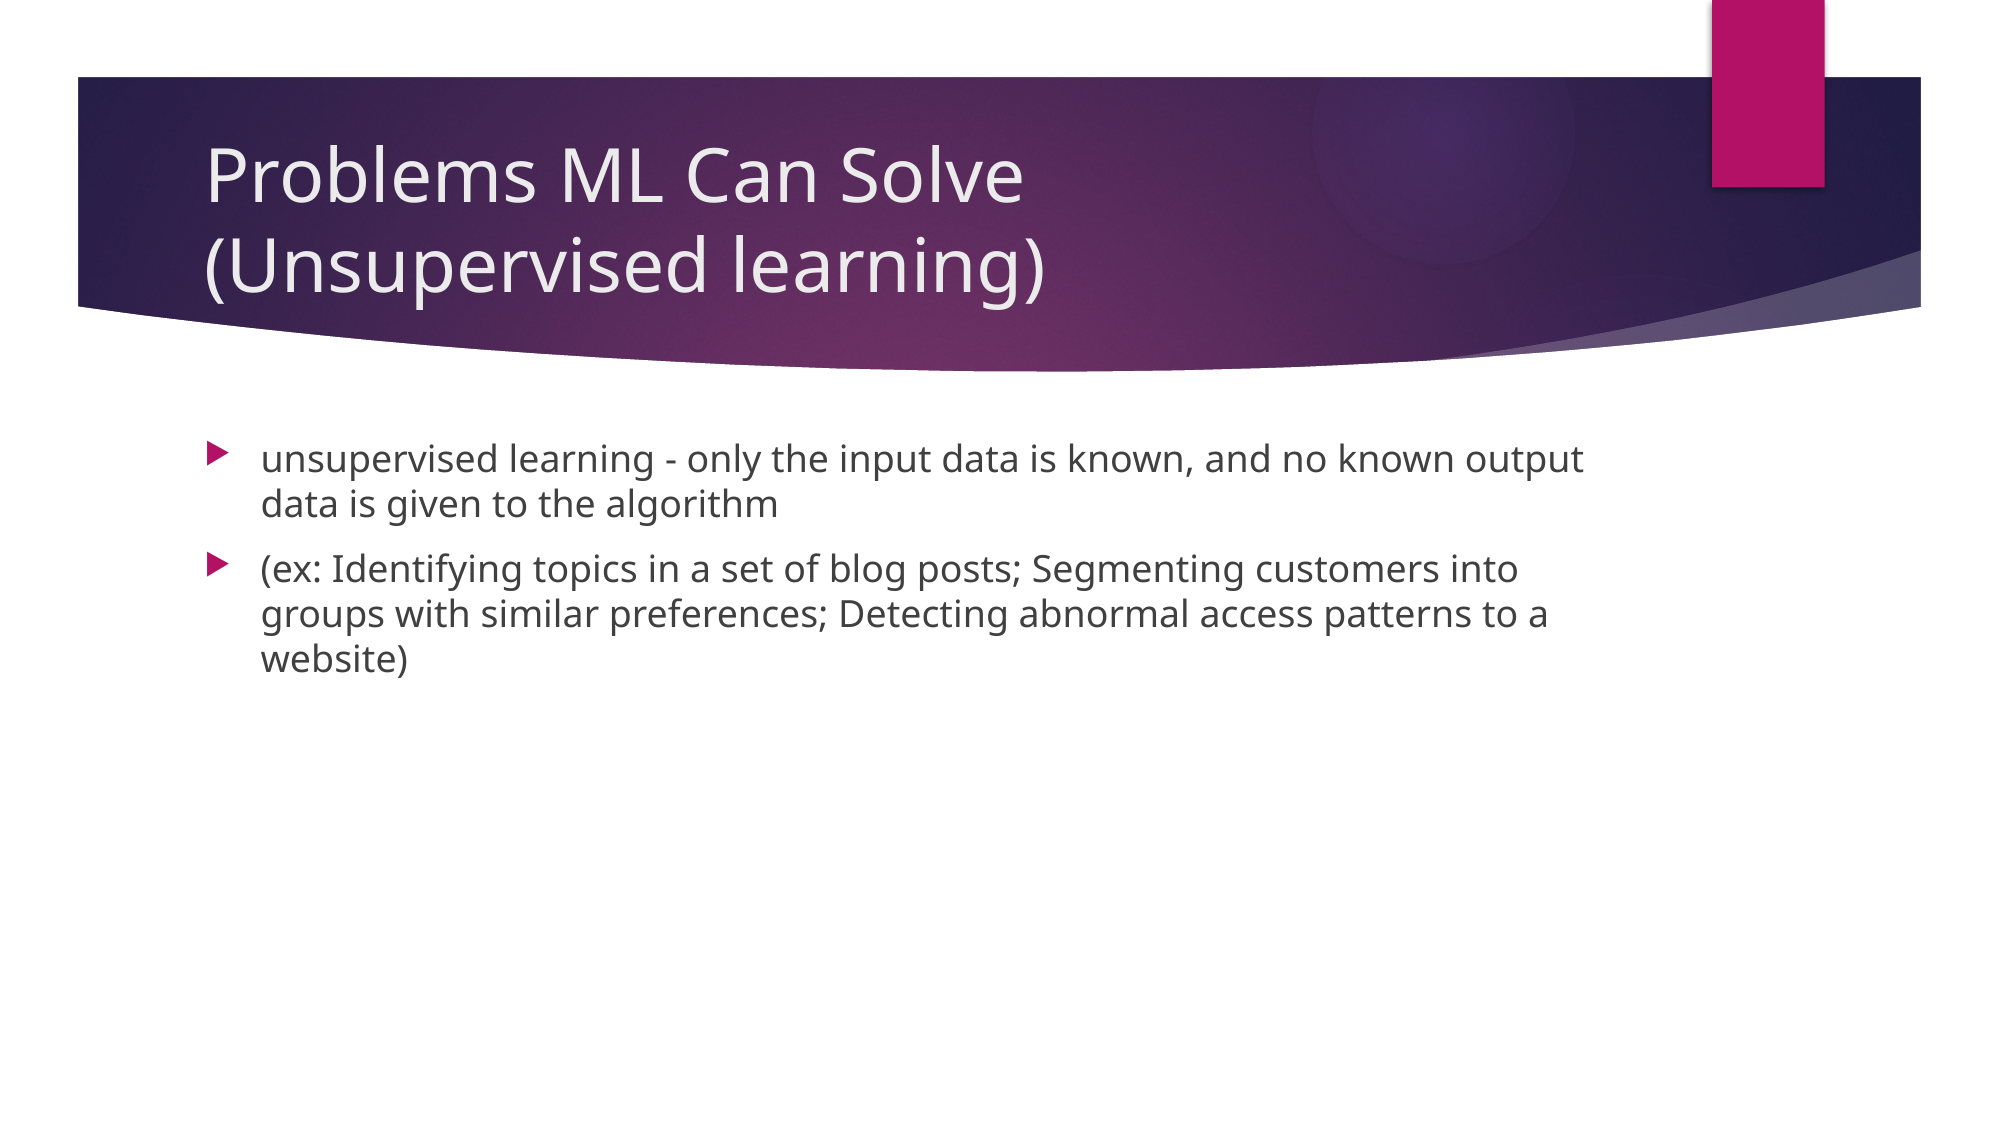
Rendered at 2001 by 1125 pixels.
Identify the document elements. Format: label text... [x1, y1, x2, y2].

title Problems ML Can Solve (Unsupervised learning) [189, 159, 1627, 276]
list unsupervised learning - only the input data is known, and no known output data is given to the algorithm (ex: Identifying topics in a set of blog posts; Segmenting customers into groups with similar preferences; Detecting abnormal access patterns to a website) [189, 427, 1638, 988]
